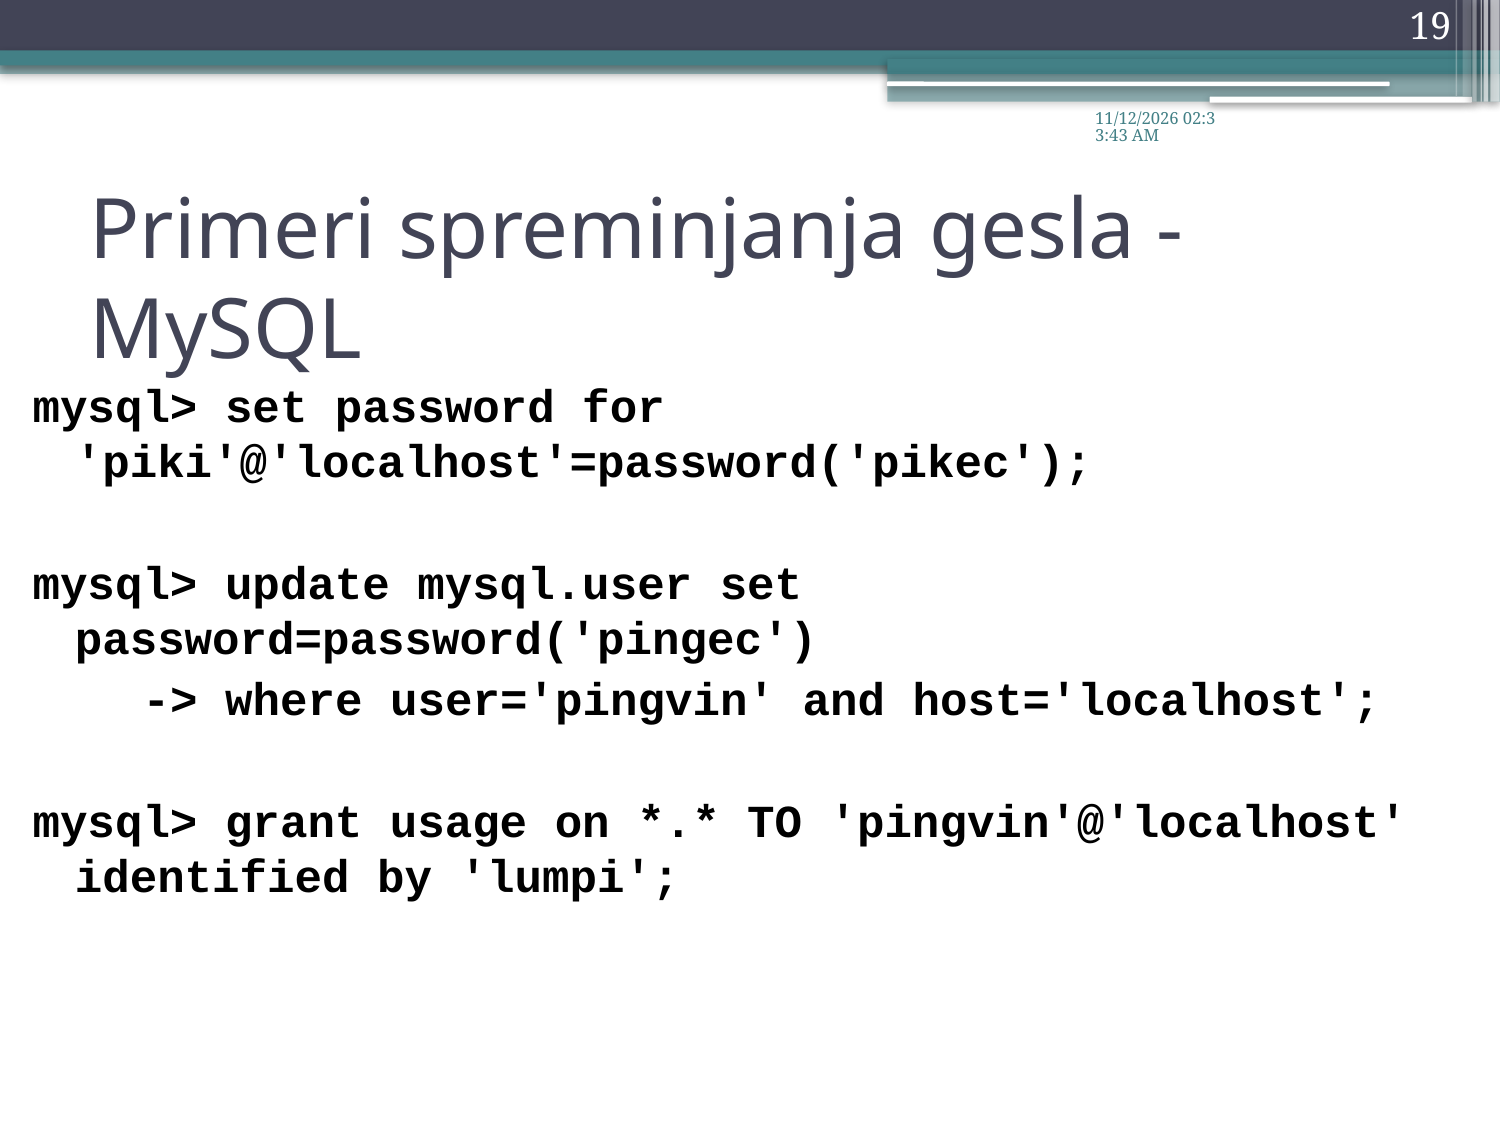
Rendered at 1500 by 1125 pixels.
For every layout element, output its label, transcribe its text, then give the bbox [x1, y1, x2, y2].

title Primeri spreminjanja gesla - MySQL [75, 187, 1425, 363]
list mysql> set password for 'piki'@'localhost'=password('pikec'); mysql> update mysql.user set password=password('pingec') -> where user='pingvin' and host='localhost'; mysql> grant usage on *.* TO 'pingvin'@'localhost' identified by 'lumpi'; [0, 368, 1425, 1079]
slide_number 19 [1341, 0, 1466, 61]
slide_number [1080, 100, 1238, 176]
